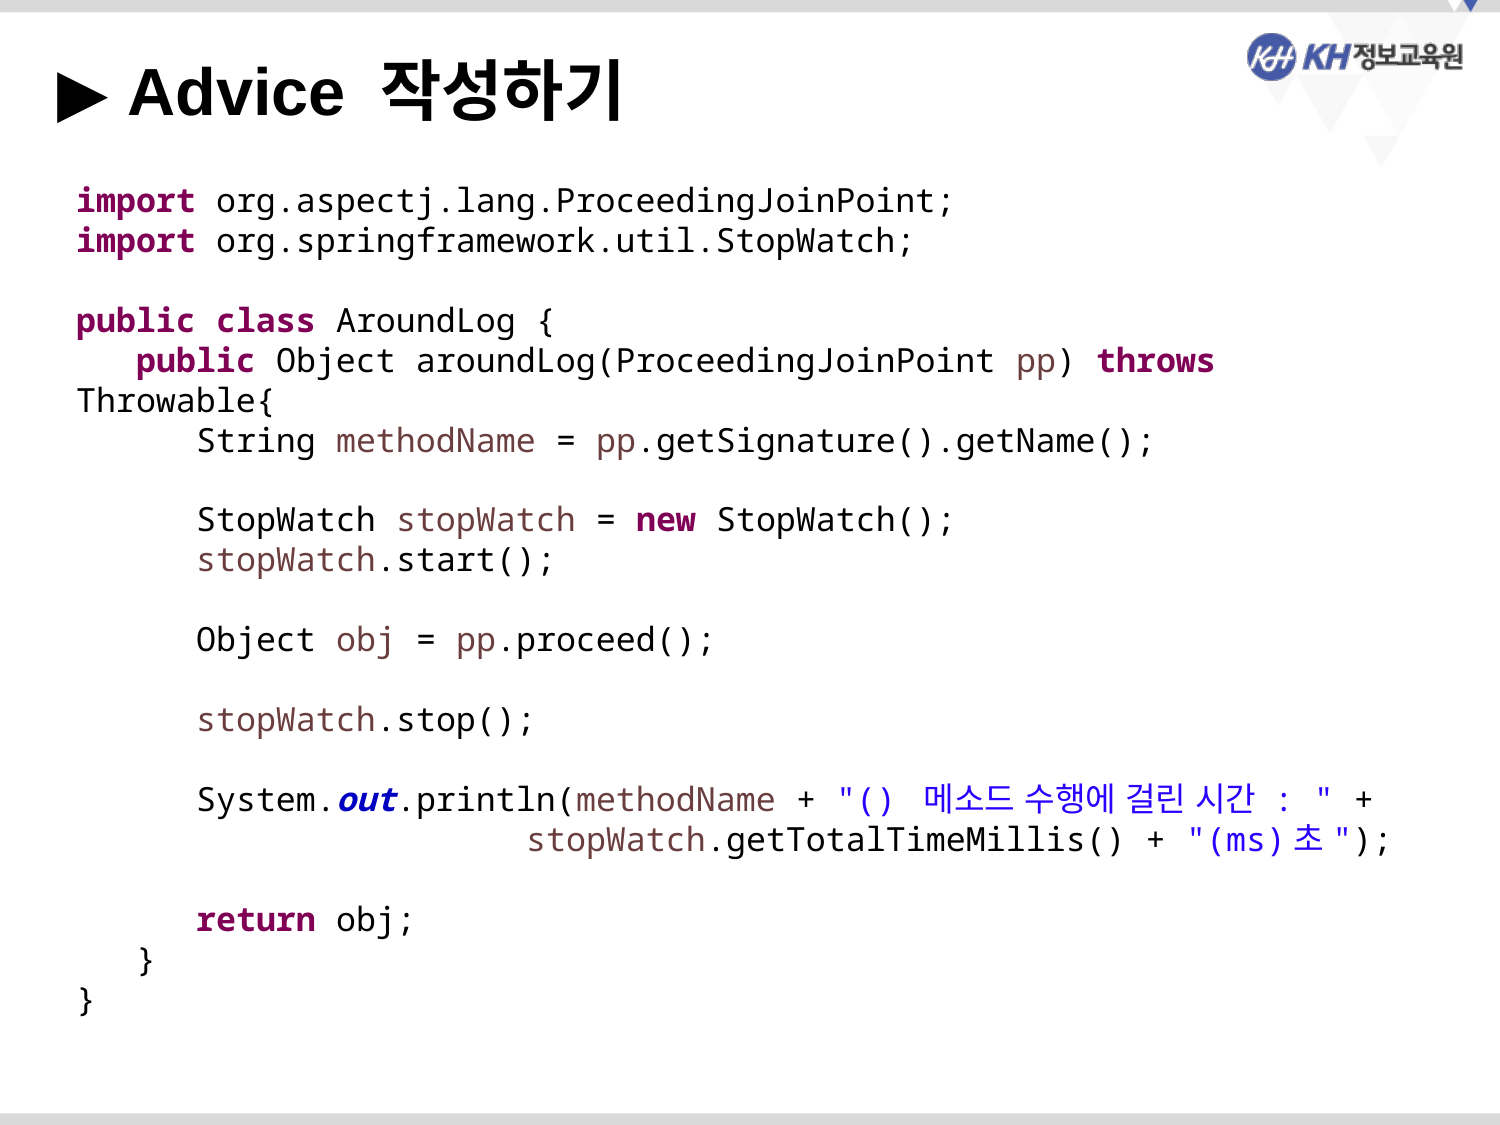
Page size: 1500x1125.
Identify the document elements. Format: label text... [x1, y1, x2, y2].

text_box ▶ Advice 작성하기 [42, 41, 1460, 137]
picture [0, 0, 1500, 1113]
text_box import org.aspectj.lang.ProceedingJoinPoint; import org.springframework.util.StopWatch; public class AroundLog { public Object aroundLog(ProceedingJoinPoint pp) throws Throwable{ String methodName = pp.getSignature().getName(); StopWatch stopWatch = new StopWatch(); stopWatch.start(); Object obj = pp.proceed(); stopWatch.stop(); System.out.println(methodName + "() 메소드 수행에 걸린 시간 : " + stopWatch.getTotalTimeMillis() + "(ms)초"); return obj; } } [61, 171, 1434, 1025]
